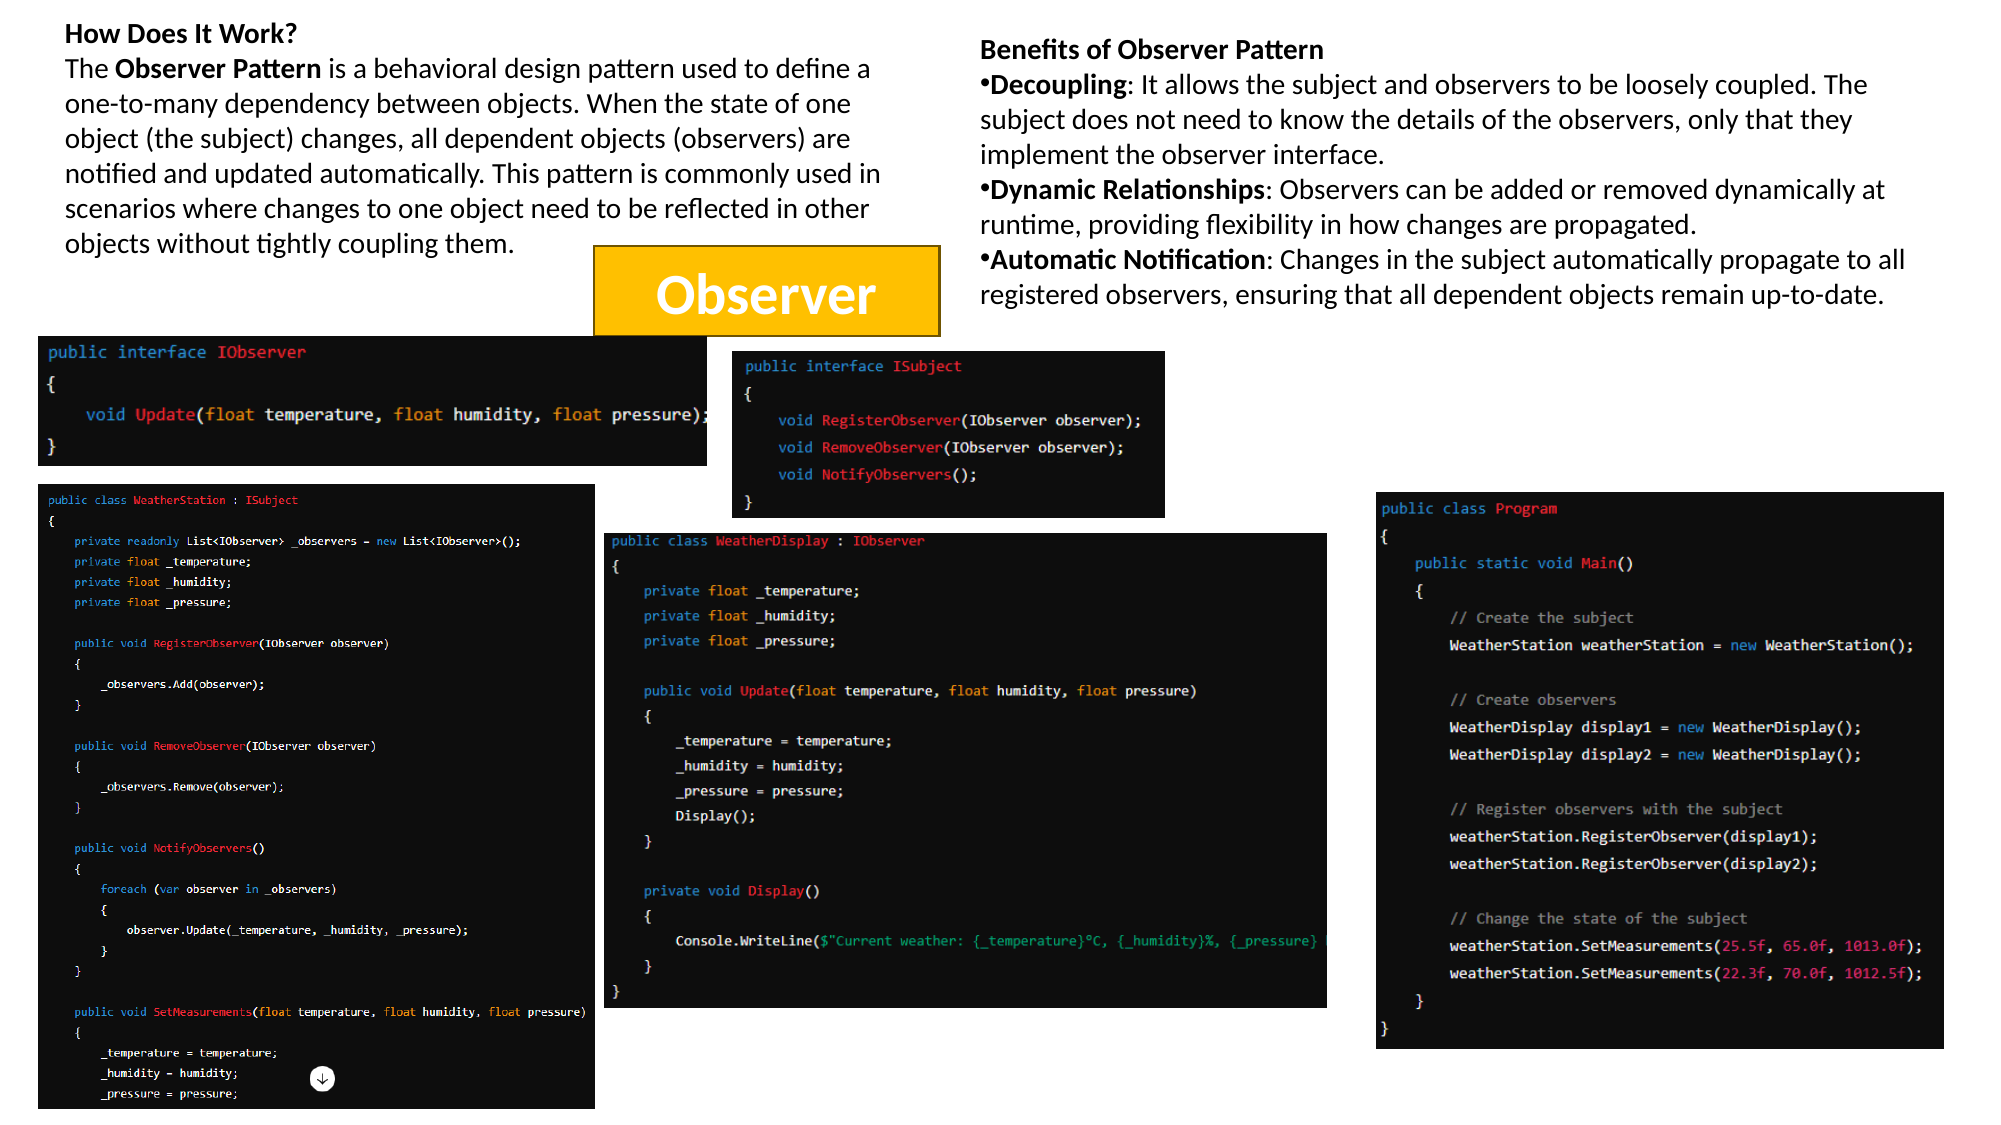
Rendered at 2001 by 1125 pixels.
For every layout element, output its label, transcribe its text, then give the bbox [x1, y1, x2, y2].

text_box Observer [593, 245, 941, 337]
text_box How Does It Work? The Observer Pattern is a behavioral design pattern used to define a one-to-many dependency between objects. When the state of one object (the subject) changes, all dependent objects (observers) are notified and updated automatically. This pattern is commonly used in scenarios where changes to one object need to be reflected in other objects without tightly coupling them. [49, 6, 898, 267]
picture [38, 336, 707, 466]
picture [732, 351, 1165, 518]
picture [38, 484, 595, 1109]
text_box Benefits of Observer Pattern Decoupling: It allows the subject and observers to be loosely coupled. The subject does not need to know the details of the observers, only that they implement the observer interface. Dynamic Relationships: Observers can be added or removed dynamically at runtime, providing flexibility in how changes are propagated. Automatic Notification: Changes in the subject automatically propagate to all registered observers, ensuring that all dependent objects remain up-to-date. [965, 22, 1966, 318]
picture [1376, 492, 1944, 1049]
picture [604, 533, 1327, 1008]
